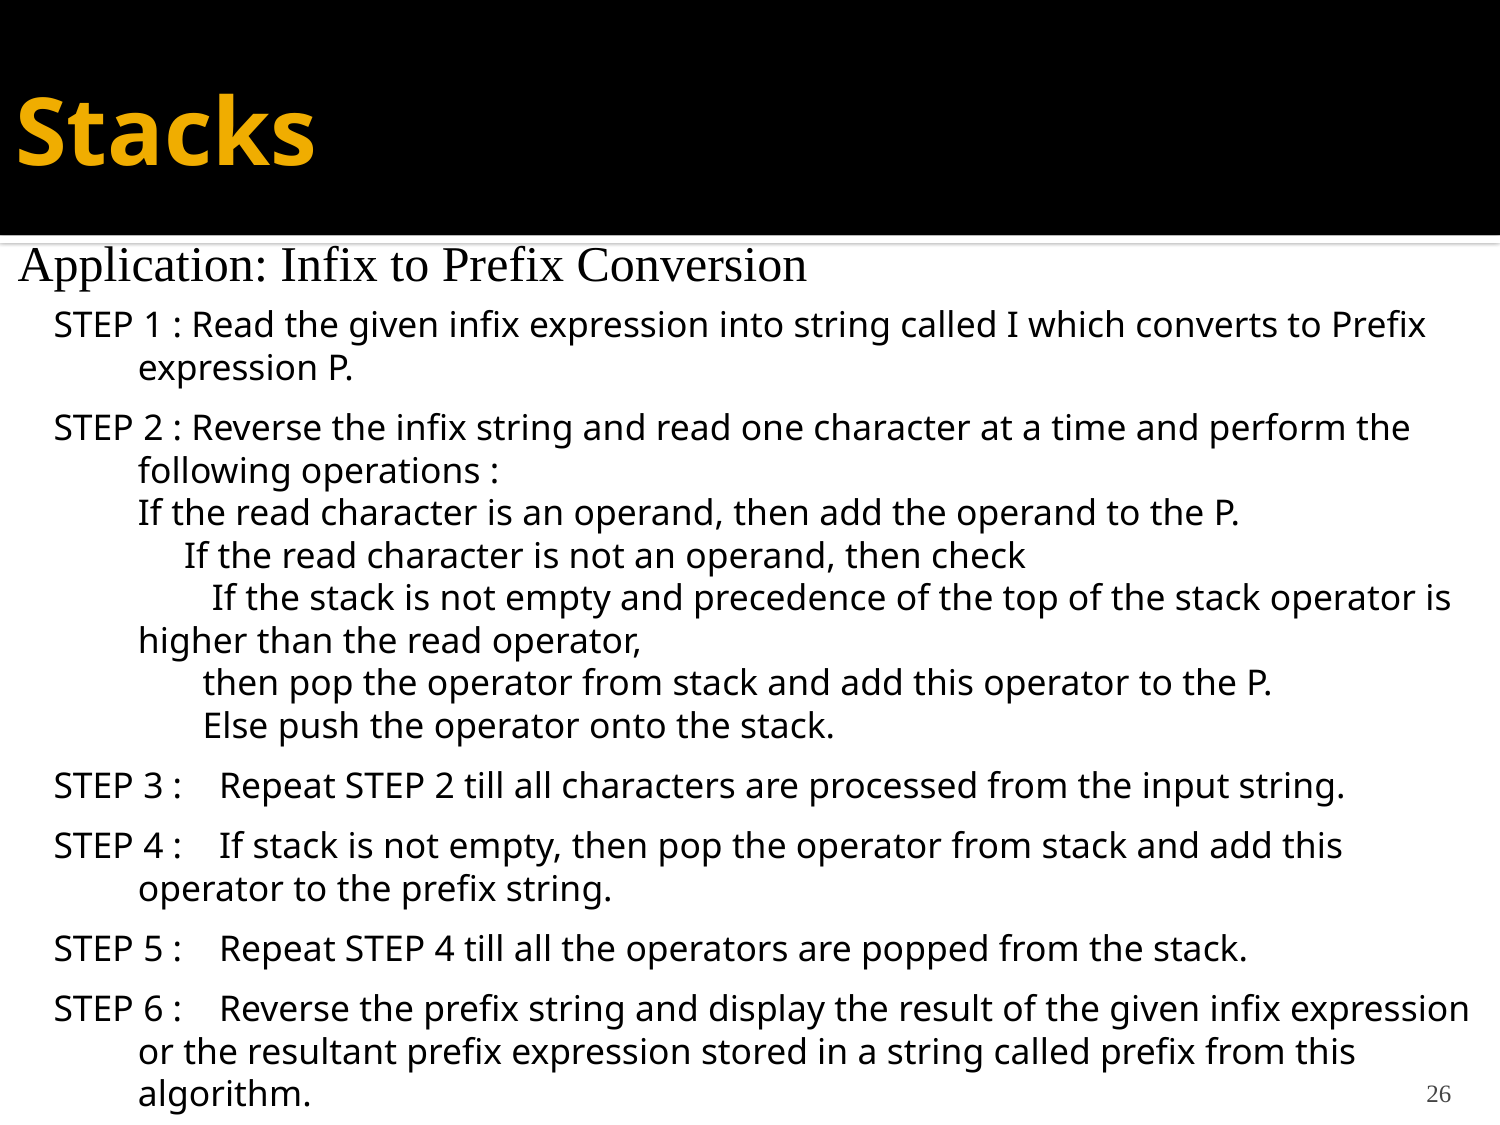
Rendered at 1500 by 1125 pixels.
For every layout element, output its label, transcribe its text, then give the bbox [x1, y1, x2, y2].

text_box Application: Infix to Prefix Conversion [2, 224, 823, 299]
title Stacks [0, 25, 1500, 231]
slide_number 26 [1345, 1062, 1467, 1108]
list STEP 1 : Read the given infix expression into string called I which converts to Prefix expression P. STEP 2 : Reverse the infix string and read one character at a time and perform the following operations : If the read character is an operand, then add the operand to the P. If the read character is not an operand, then check If the stack is not empty and precedence of the top of the stack operator is higher than the read operator, then pop the operator from stack and add this operator to the P. Else push the operator onto the stack. STEP 3 : Repeat STEP 2 till all characters are processed from the input string. STEP 4 : If stack is not empty, then pop the operator from stack and add this operator to the prefix string. STEP 5 : Repeat STEP 4 till all the operators are popped from the stack. STEP 6 : Reverse the prefix string and display the result of the given infix expression or the resultant prefix expression stored in a string called prefix from this algorithm. Step 7: Exit [24, 287, 1500, 1125]
